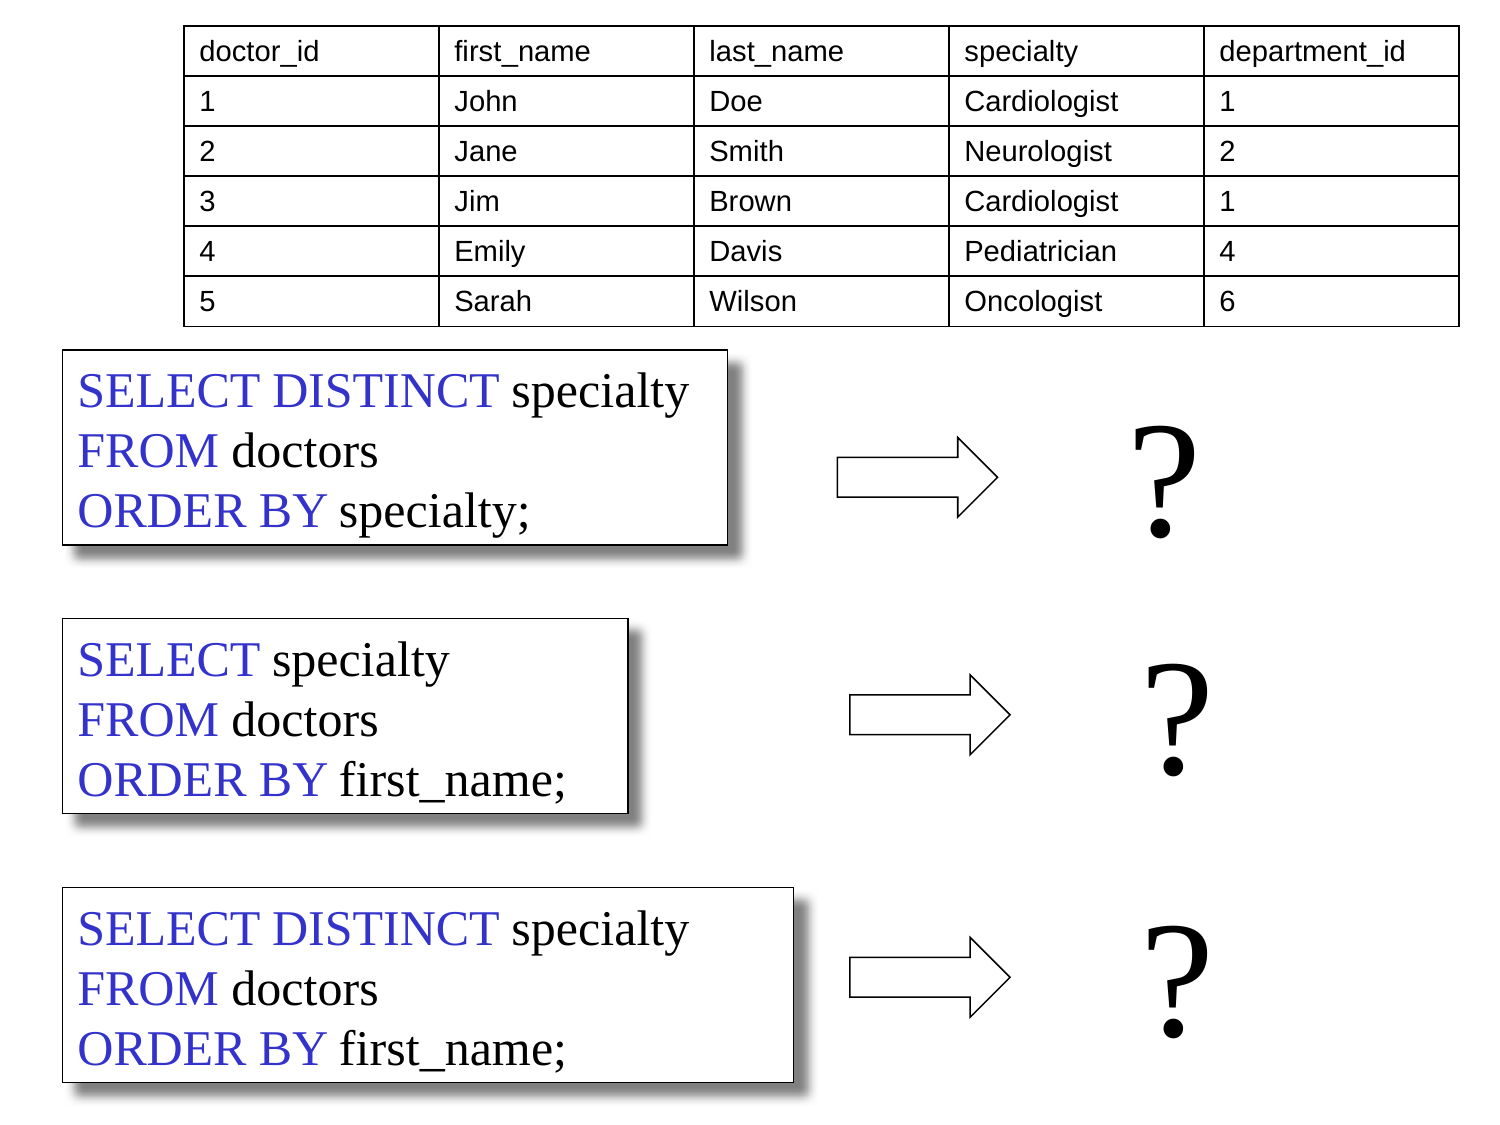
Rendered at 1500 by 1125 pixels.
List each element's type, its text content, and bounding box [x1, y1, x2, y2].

table_cell Jane [440, 127, 693, 175]
table_cell Doe [695, 77, 948, 125]
table_cell 1 [1205, 177, 1458, 225]
table_cell Smith [695, 127, 948, 175]
table_cell Oncologist [950, 277, 1203, 326]
text_box SELECT DISTINCT specialty FROM doctors ORDER BY first_name; [62, 887, 794, 1083]
table_cell Brown [695, 177, 948, 225]
table_header specialty [950, 27, 1203, 75]
table_cell 6 [1205, 277, 1458, 326]
table_cell 2 [185, 127, 438, 175]
table_cell 3 [185, 177, 438, 225]
table_cell Wilson [695, 277, 948, 326]
table_cell 4 [1205, 227, 1458, 275]
table_header department_id [1205, 27, 1458, 75]
table_cell Emily [440, 227, 693, 275]
table_cell Cardiologist [950, 177, 1203, 225]
text_box [849, 675, 1011, 755]
text_box SELECT specialty FROM doctors ORDER BY first_name; [62, 618, 628, 814]
table_header doctor_id [185, 27, 438, 75]
text_box SELECT DISTINCT specialty FROM doctors ORDER BY specialty; [62, 349, 728, 545]
text_box [849, 937, 1011, 1018]
text_box ? [1124, 862, 1230, 1078]
table_cell 2 [1205, 127, 1458, 175]
table_cell 4 [185, 227, 438, 275]
table_cell John [440, 77, 693, 125]
table_cell Cardiologist [950, 77, 1203, 125]
table_cell 1 [1205, 77, 1458, 125]
table_cell Pediatrician [950, 227, 1203, 275]
table_cell Jim [440, 177, 693, 225]
table_header last_name [695, 27, 948, 75]
text_box [837, 437, 998, 518]
table_cell Neurologist [950, 127, 1203, 175]
table_header first_name [440, 27, 693, 75]
table_cell Davis [695, 227, 948, 275]
text_box ? [1112, 362, 1217, 578]
table_cell 1 [185, 77, 438, 125]
text_box ? [1124, 599, 1230, 815]
table_cell 5 [185, 277, 438, 326]
table_cell Sarah [440, 277, 693, 326]
